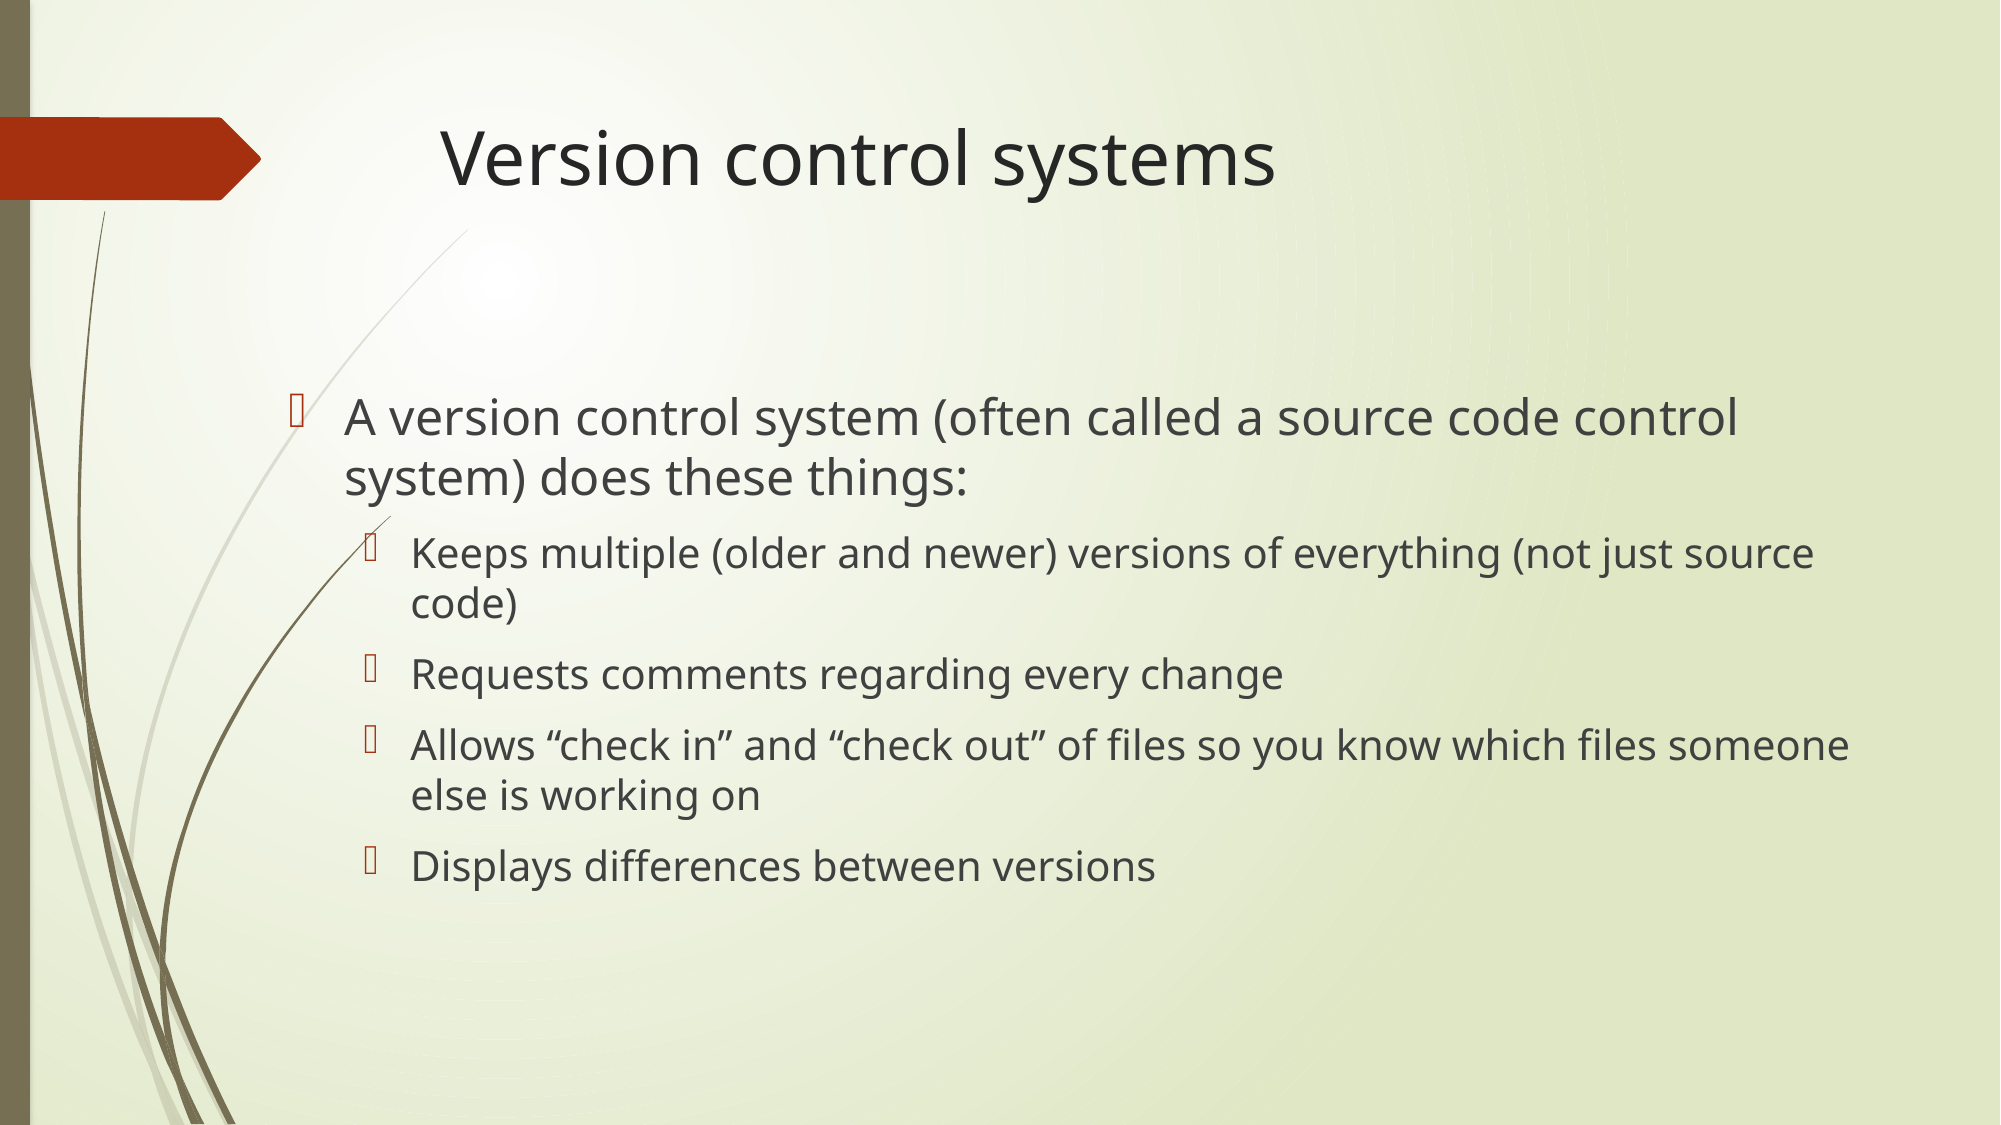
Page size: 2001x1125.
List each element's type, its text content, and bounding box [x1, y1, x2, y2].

title Version control systems [425, 102, 1888, 312]
list A version control system (often called a source code control system) does these things: Keeps multiple (older and newer) versions of everything (not just source code) Requests comments regarding every change Allows “check in” and “check out” of files so you know which files someone else is working on Displays differences between versions [273, 312, 1888, 967]
